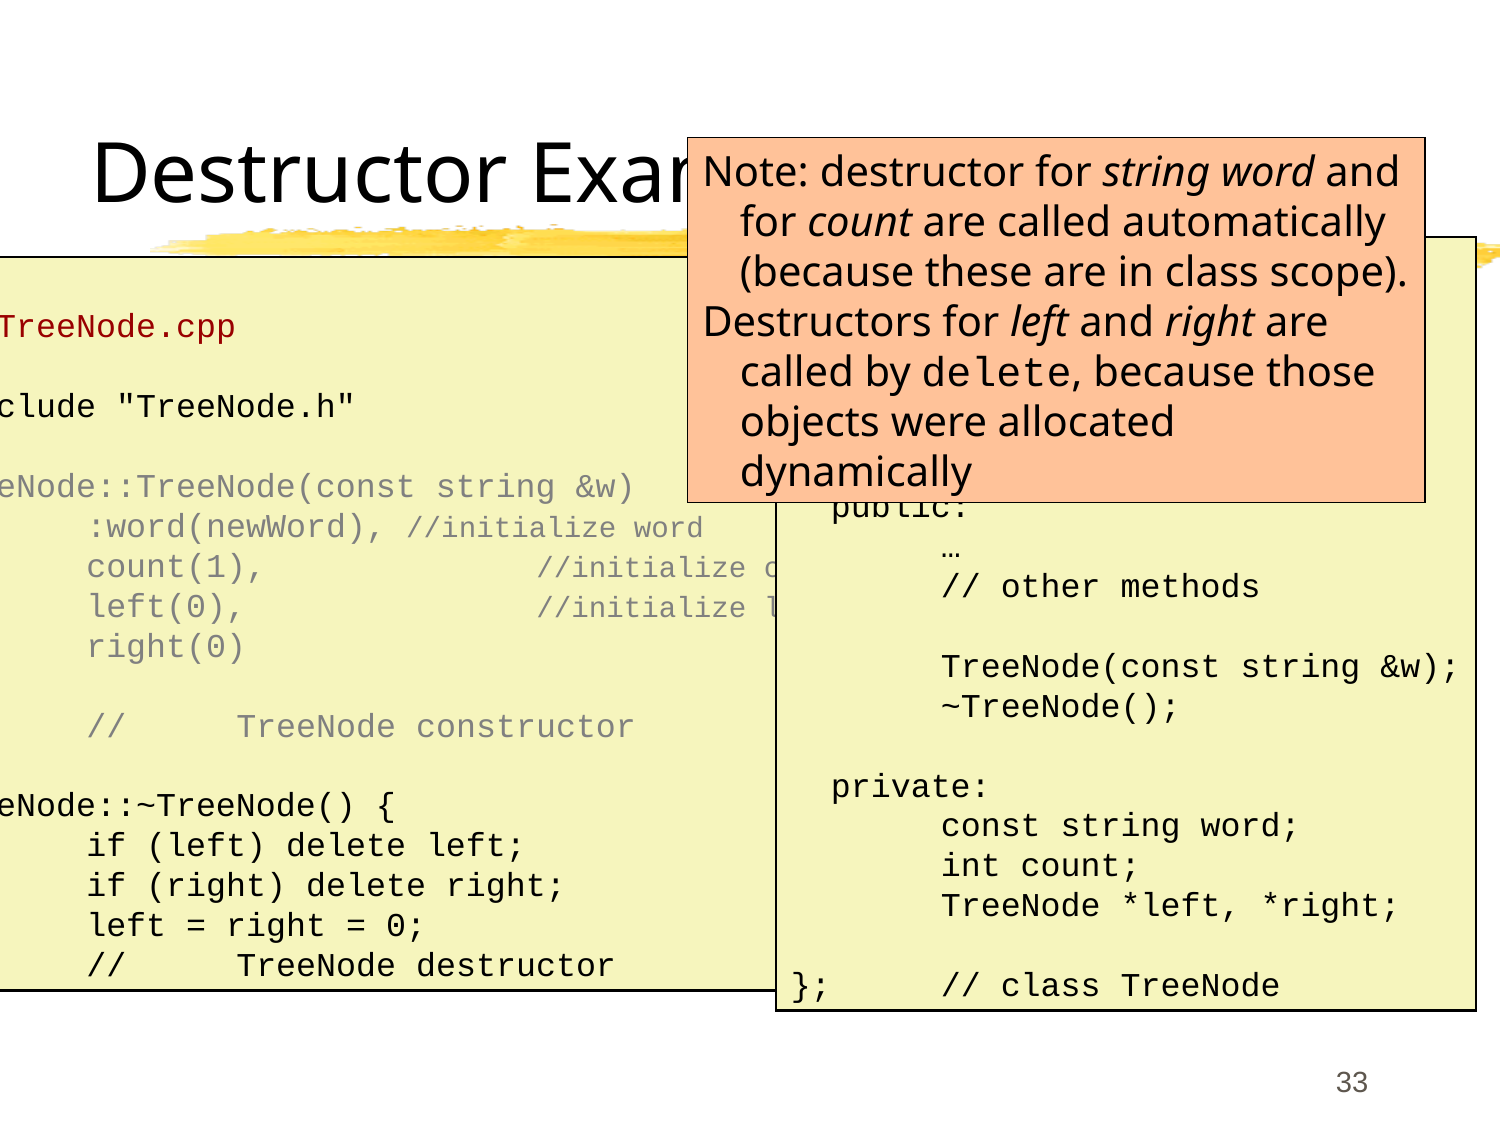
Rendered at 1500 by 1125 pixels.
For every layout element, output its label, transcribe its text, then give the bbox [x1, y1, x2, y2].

text_box Note: destructor for string word and for count are called automatically (because these are in class scope). Destructors for left and right are called by delete, because those objects were allocated dynamically [687, 137, 1425, 503]
title Destructor Example [75, 38, 1350, 227]
text_box /* * TreeNode.cpp */ #include "TreeNode.h" TreeNode::TreeNode(const string &w) :word(newWord), //initialize word count(1), //initialize count left(0), //initialize left right(0) { } // TreeNode constructor TreeNode::~TreeNode() { if (left) delete left; if (right) delete right; left = right = 0; } // TreeNode destructor [0, 257, 776, 991]
text_box /* * TreeNode.h */ #include <string> class TreeNode { public: … // other methods TreeNode(const string &w); ~TreeNode(); private: const string word; int count; TreeNode *left, *right; }; // class TreeNode [776, 237, 1476, 1011]
slide_number 33 [1083, 1021, 1384, 1107]
picture [150, 227, 687, 257]
picture [1425, 215, 1500, 279]
